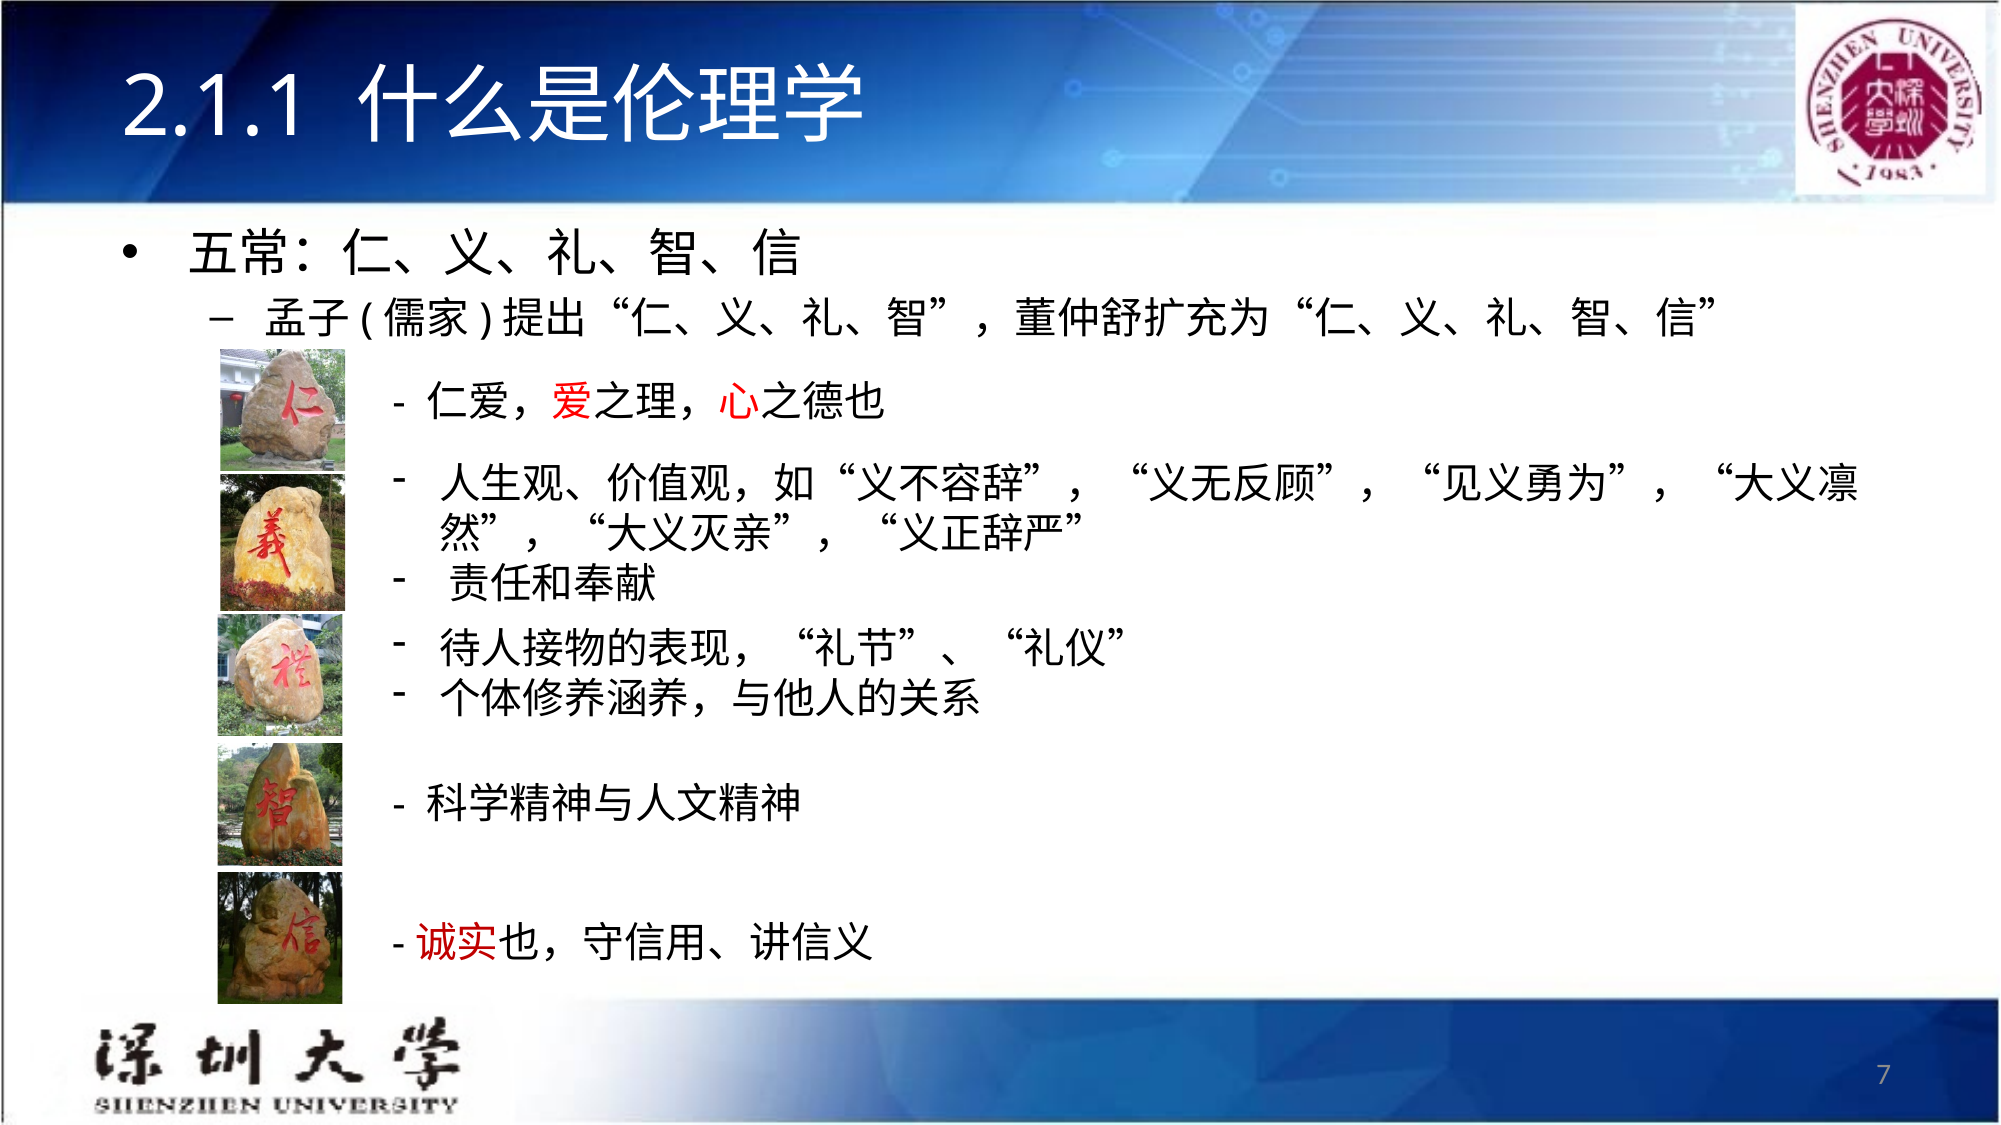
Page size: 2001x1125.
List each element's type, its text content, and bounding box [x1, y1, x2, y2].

picture [0, 0, 2001, 1125]
text_box -诚实也，守信用、讲信义 [377, 908, 890, 973]
text_box 待人接物的表现，“礼节”、“礼仪” 个体修养涵养，与他人的关系 [377, 614, 1920, 730]
list 五常：仁、义、礼、智、信 孟子(儒家)提出“仁、义、礼、智”，董仲舒扩充为“仁、义、礼、智、信” [112, 216, 1920, 357]
title 2.1.1 什么是伦理学 [112, 7, 1888, 196]
text_box - 仁爱，爱之理，心之德也 [377, 367, 901, 433]
text_box 人生观、价值观，如“义不容辞”，“义无反顾”，“见义勇为”，“大义凛然”，“大义灭亲”，“义正辞严” 责任和奉献 [377, 449, 1920, 614]
text_box - 科学精神与人文精神 [377, 768, 817, 834]
slide_number 7 [1433, 1042, 1900, 1103]
